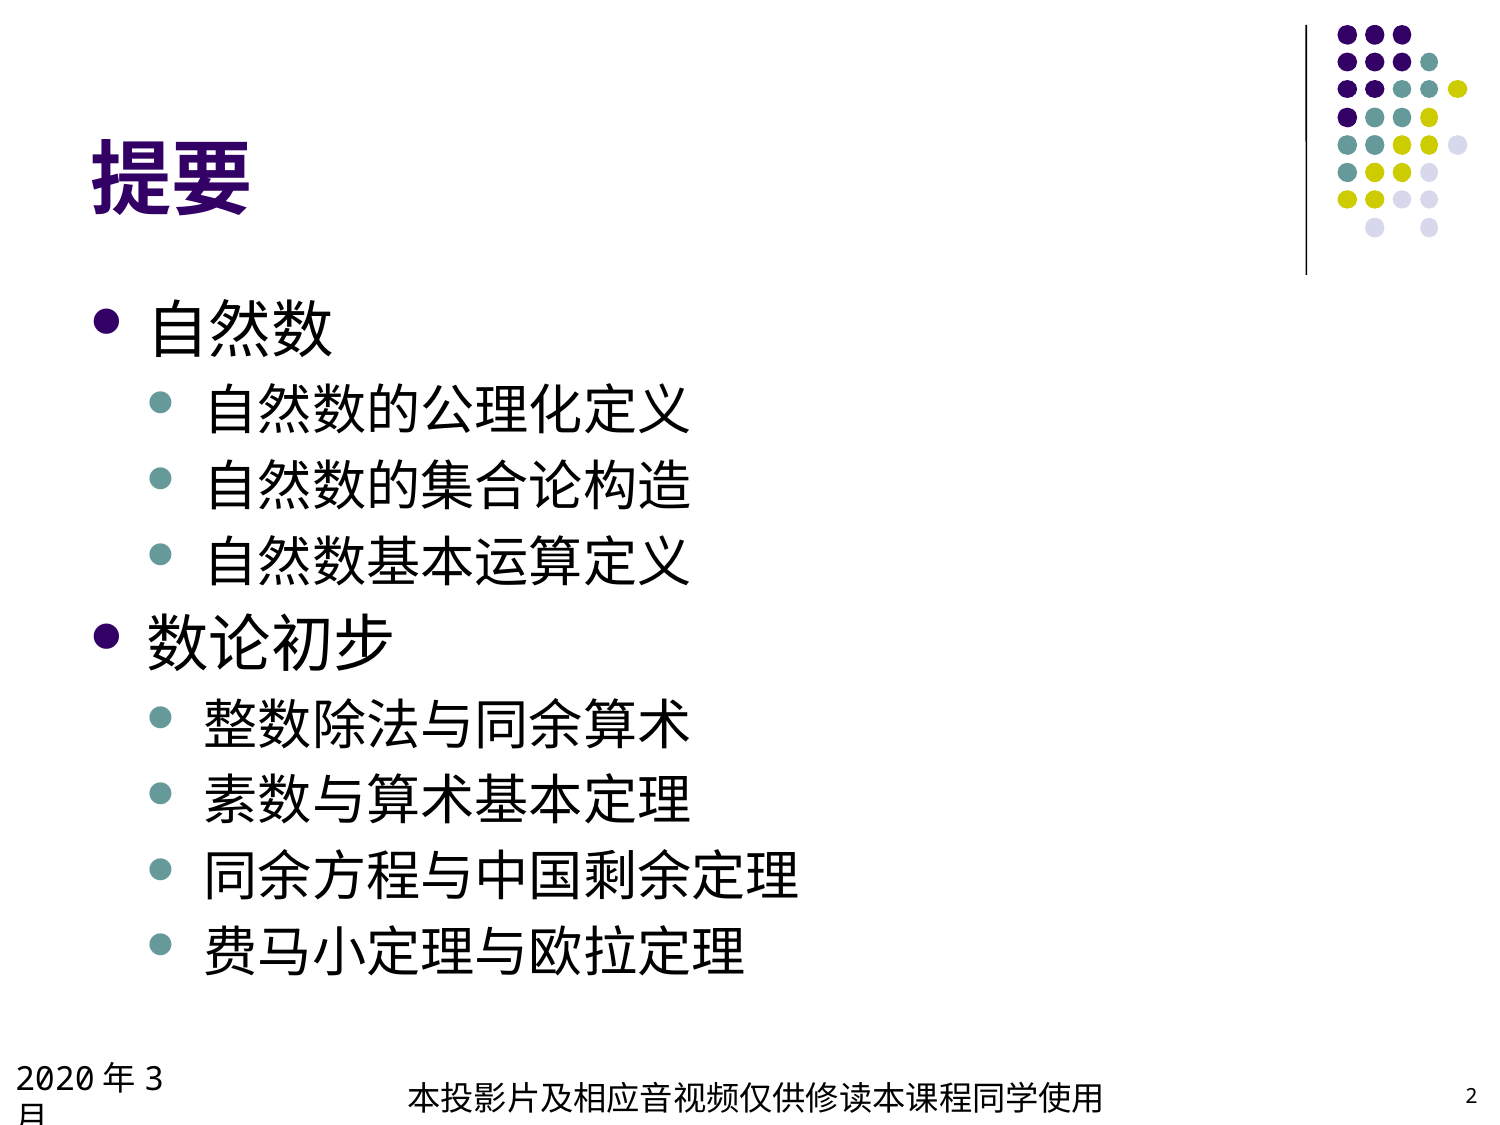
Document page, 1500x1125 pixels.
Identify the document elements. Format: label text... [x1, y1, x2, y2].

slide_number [0, 1072, 184, 1123]
slide_number 2 [1337, 1072, 1493, 1123]
footer 本投影片及相应音视频仅供修读本课程同学使用 [206, 1072, 1307, 1123]
title 提要 [75, 20, 1313, 233]
list 自然数 自然数的公理化定义 自然数的集合论构造 自然数基本运算定义 数论初步 整数除法与同余算术 素数与算术基本定理 同余方程与中国剩余定理 费马小定理与欧拉定理 [75, 282, 1425, 1006]
